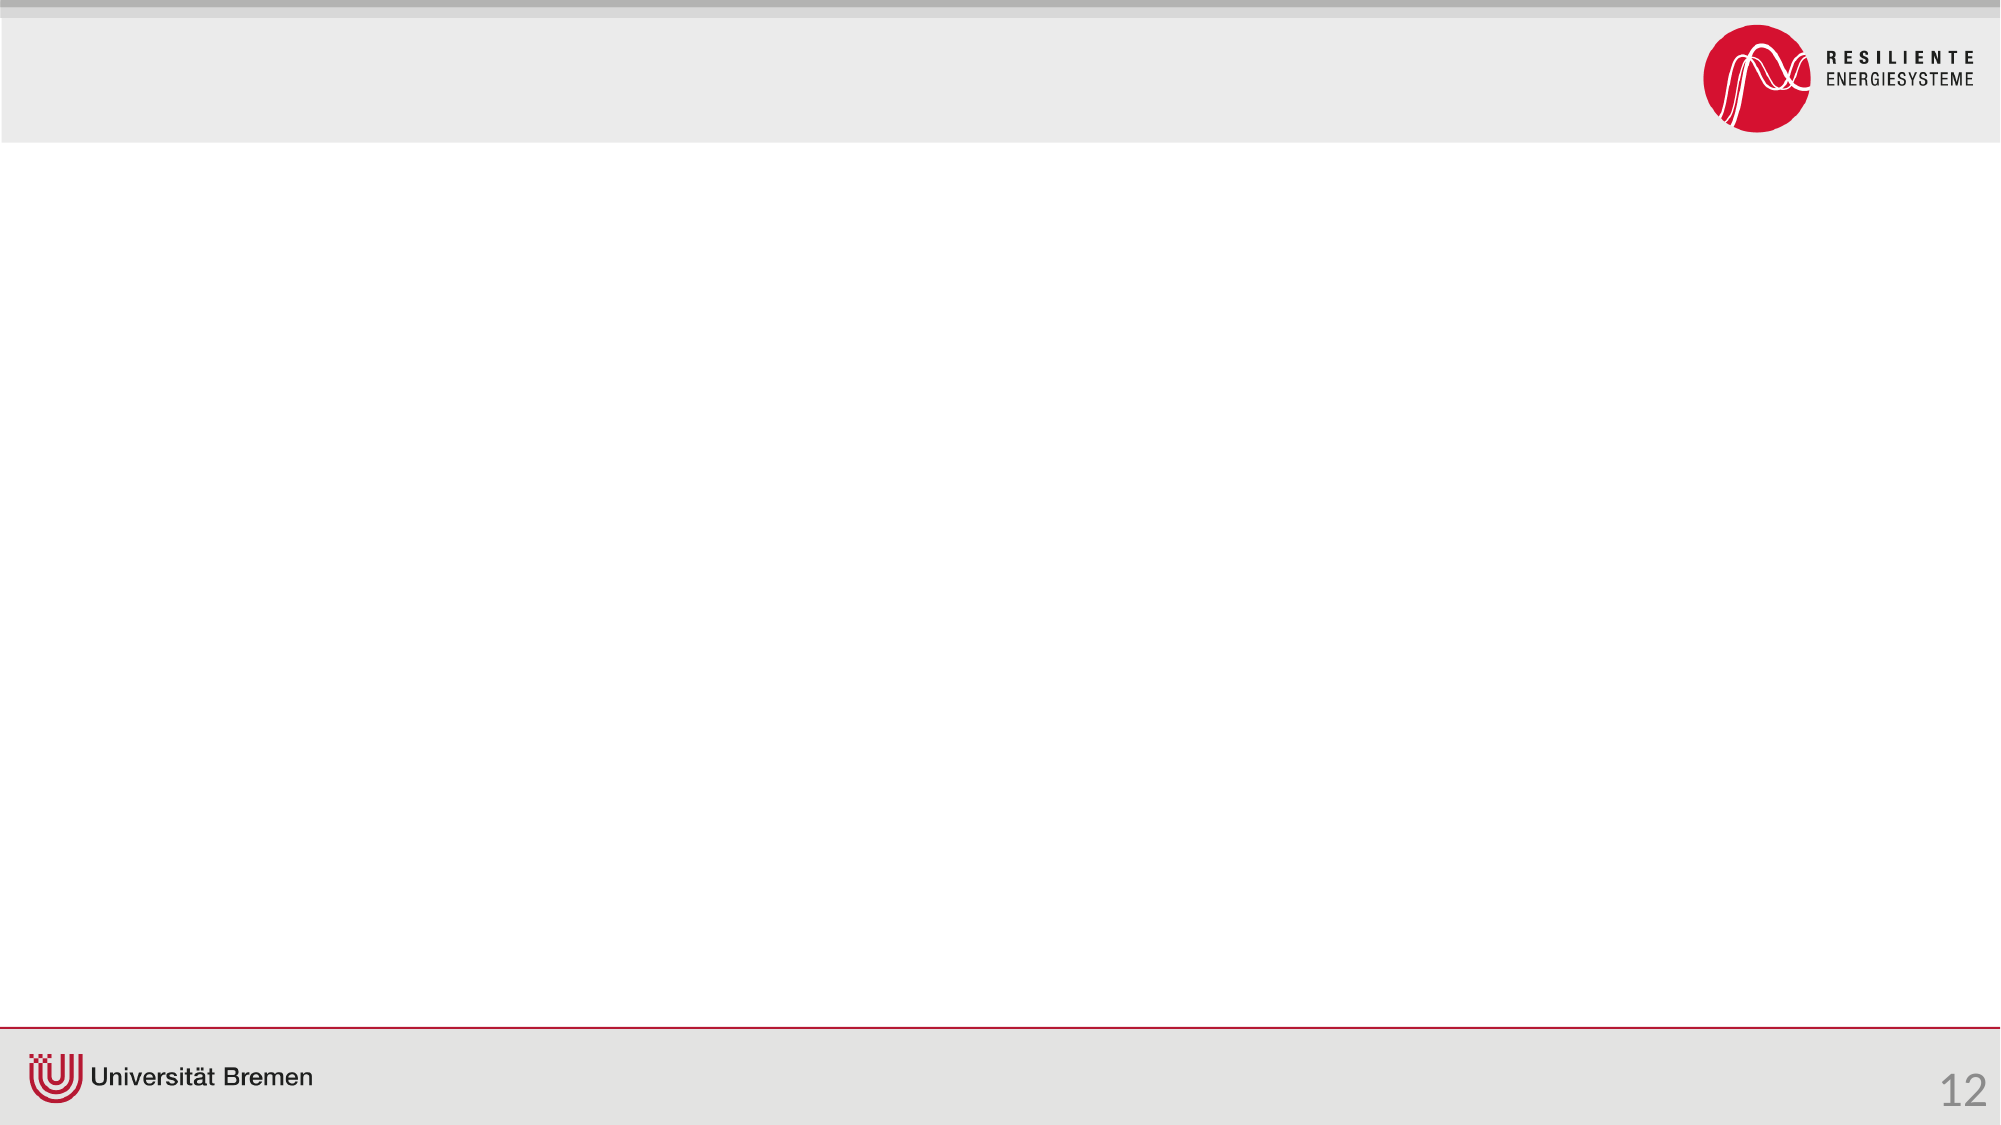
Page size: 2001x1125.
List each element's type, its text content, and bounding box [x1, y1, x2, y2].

picture [0, 0, 2001, 1125]
slide_number 12 [1919, 1073, 2000, 1125]
footer [370, 1023, 1903, 1125]
